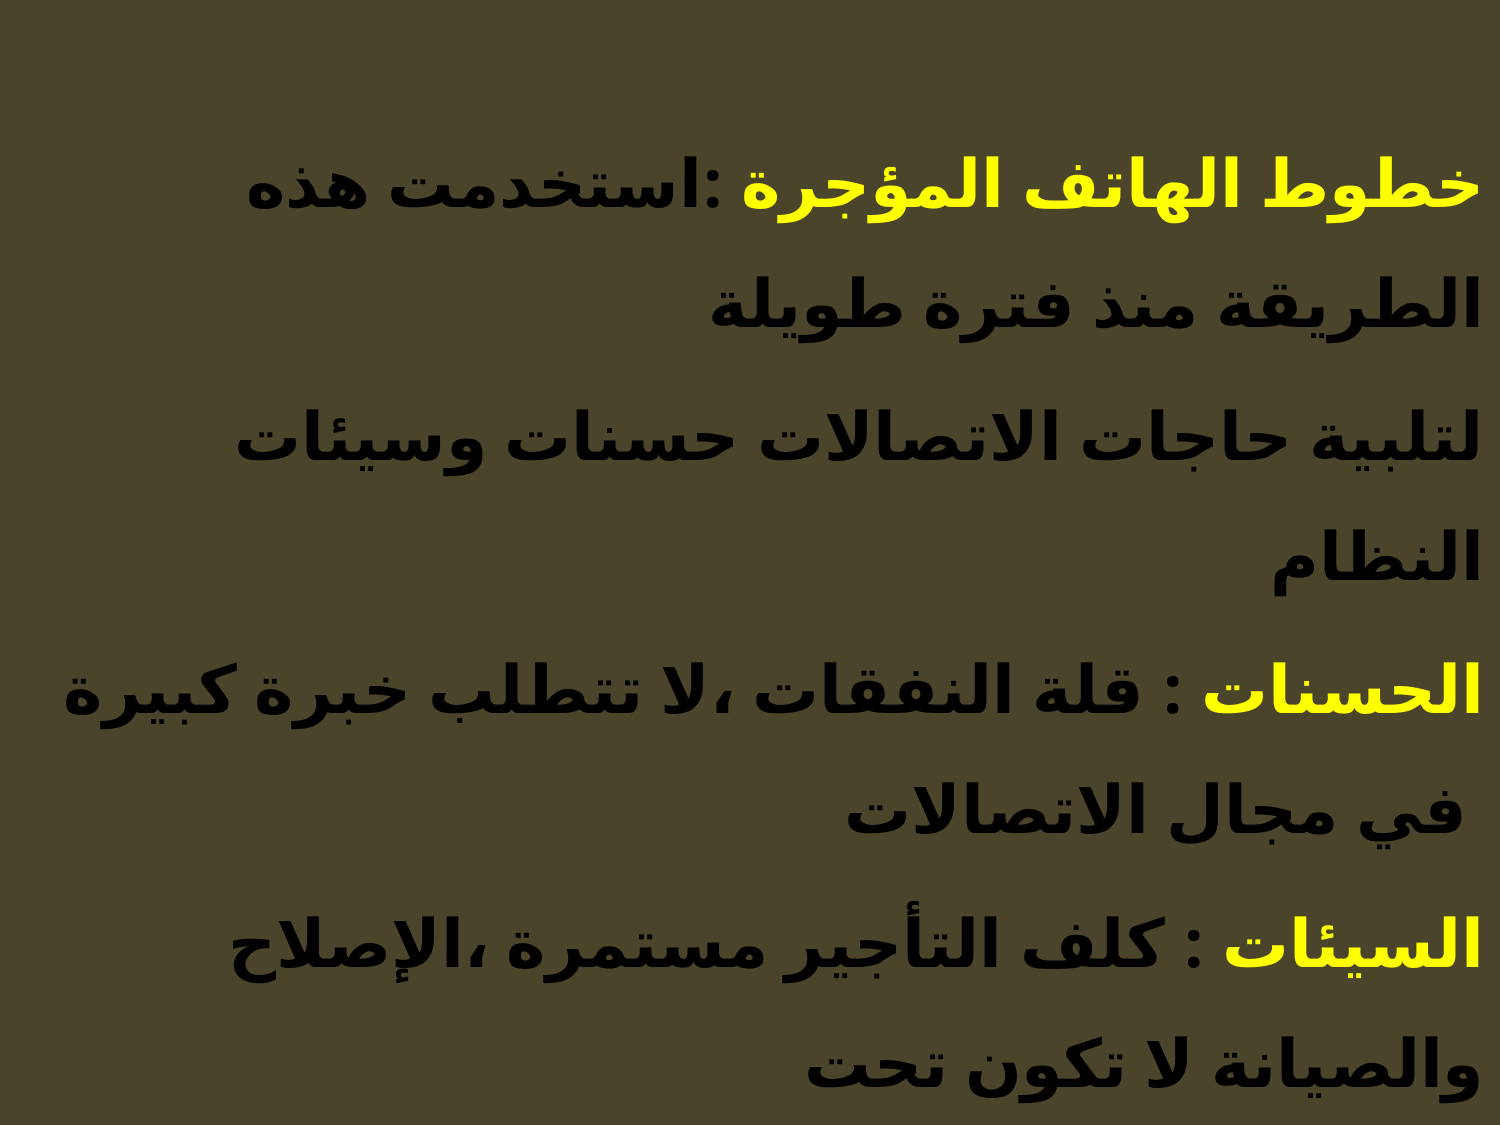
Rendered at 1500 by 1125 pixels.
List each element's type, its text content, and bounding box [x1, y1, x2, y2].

list خطوط الھاتف المؤجرة :استخدمت ھذه الطریقة منذ فترة طویلة لتلبیة حاجات الاتصالات حسنات وسیئات النظام الحسنات : قلة النفقات ،لا تتطلب خبرة كبیرة في مجال الاتصالات السیئات : كلف التأجیر مستمرة ،الإصلاح والصیانة لا تكون تحت السیطرة في أغلب الأحیان والله الموفق [0, 0, 1500, 1125]
